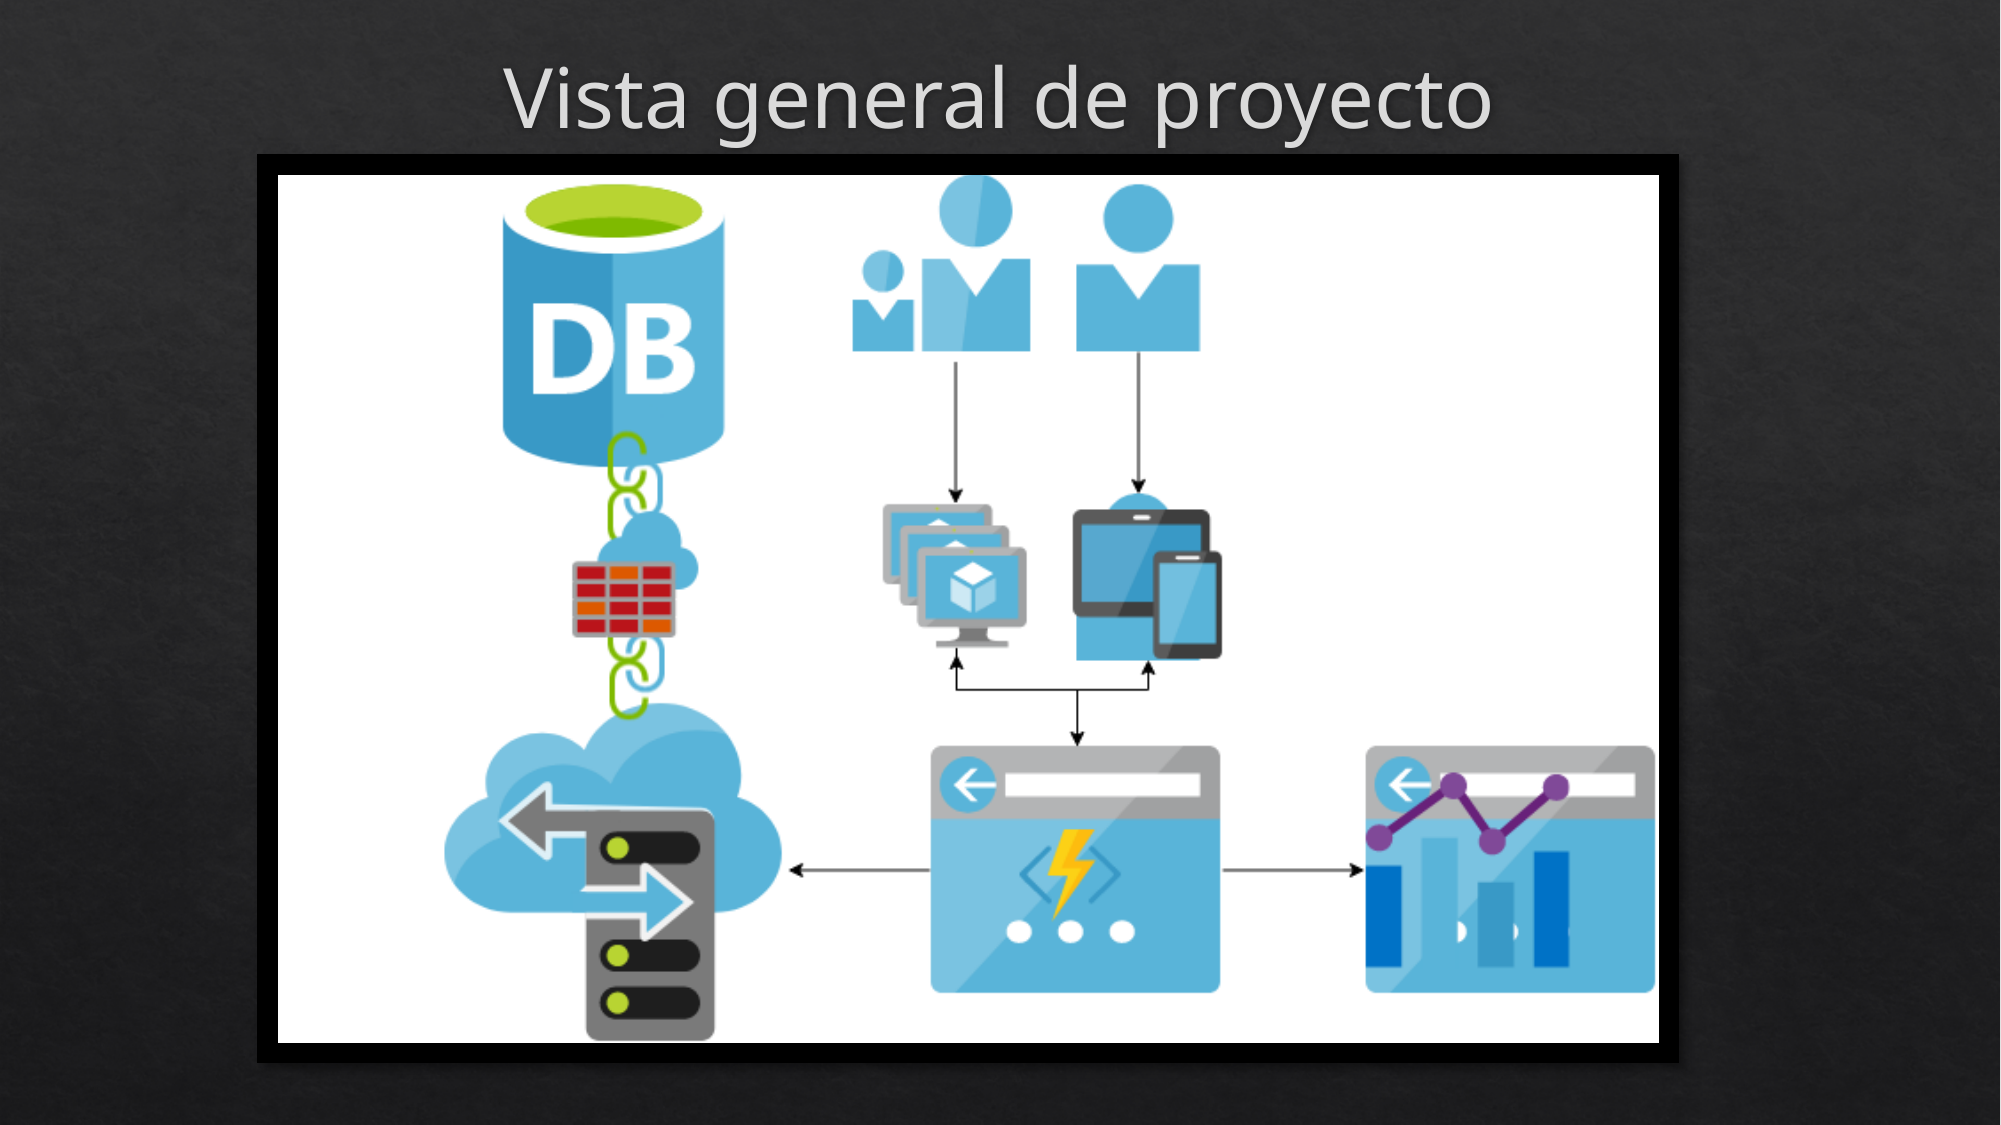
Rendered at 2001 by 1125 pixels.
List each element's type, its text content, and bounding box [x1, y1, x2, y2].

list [277, 174, 1659, 1043]
title Vista general de proyecto [150, 15, 1849, 175]
